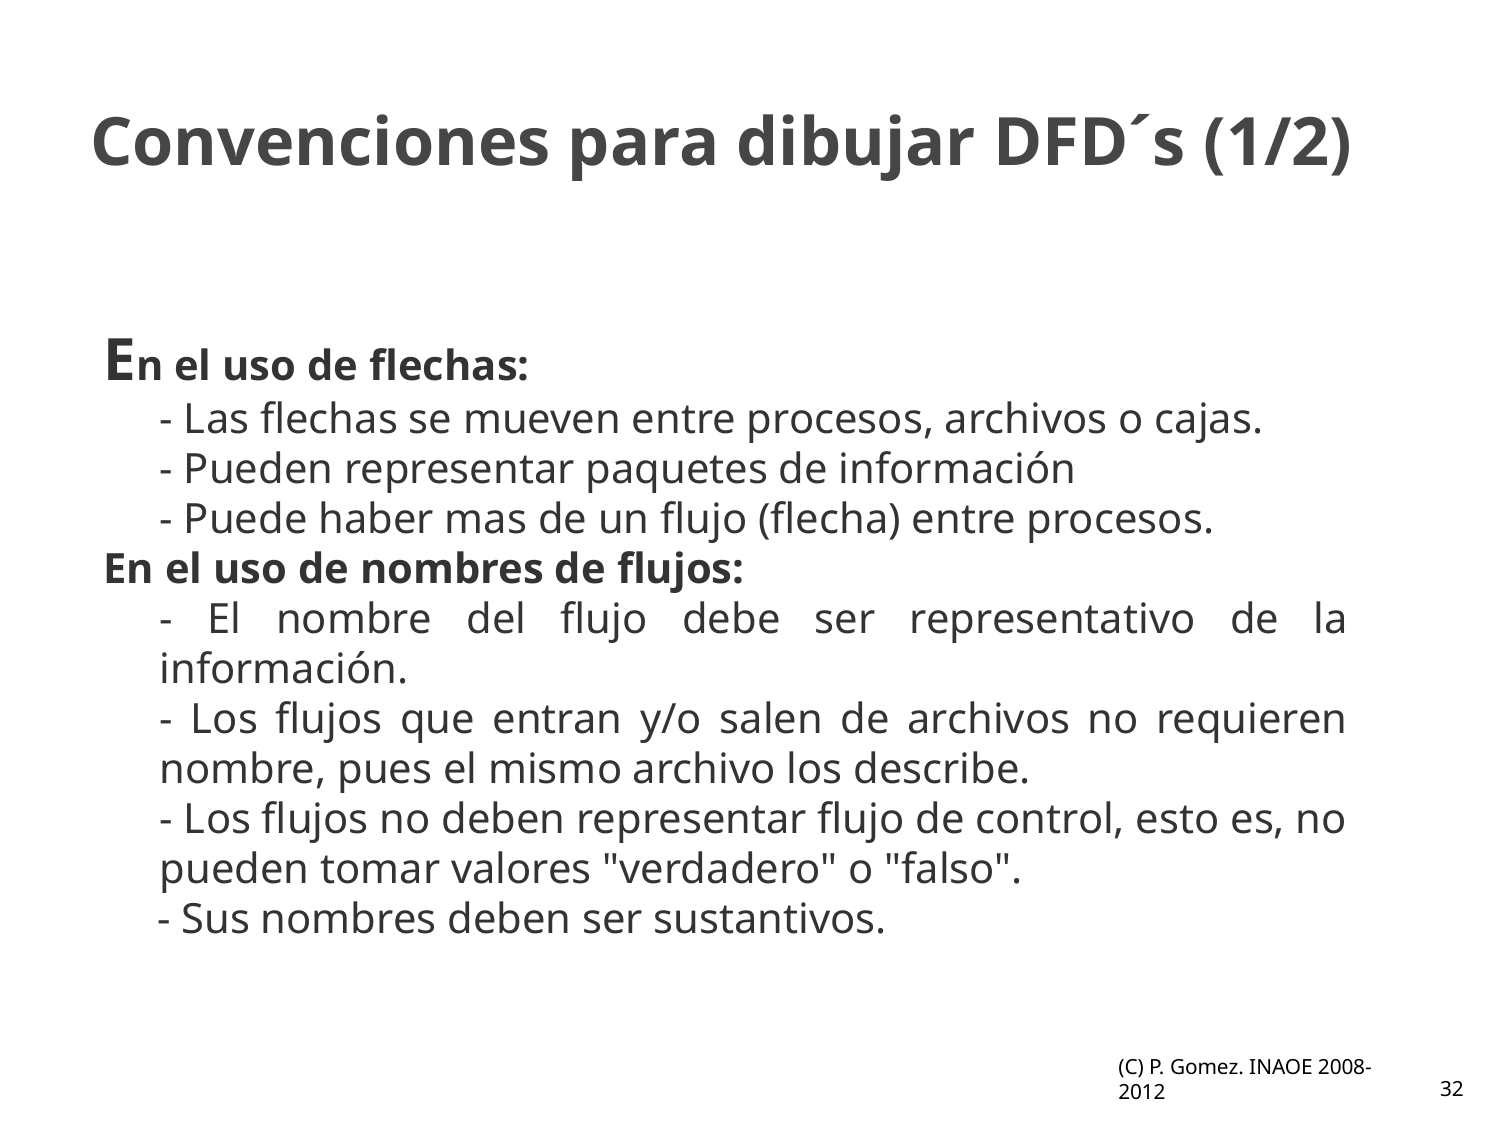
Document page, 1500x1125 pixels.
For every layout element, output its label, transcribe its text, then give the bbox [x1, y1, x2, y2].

footer (C) P. Gomez. INAOE 2008-2012 [1103, 1051, 1418, 1112]
title Convenciones para dibujar DFD´s (1/2) [75, 45, 1425, 233]
slide_number 32 [1418, 1051, 1479, 1112]
list En el uso de flechas: - Las flechas se mueven entre procesos, archivos o cajas. - Pueden representar paquetes de información - Puede haber mas de un flujo (flecha) entre procesos. En el uso de nombres de flujos: - El nombre del flujo debe ser representativo de la información. - Los flujos que entran y/o salen de archivos no requieren nombre, pues el mismo archivo los describe. - Los flujos no deben representar flujo de control, esto es, no pueden tomar valores "verdadero" o "falso". - Sus nombres deben ser sustantivos. [88, 314, 1364, 1015]
